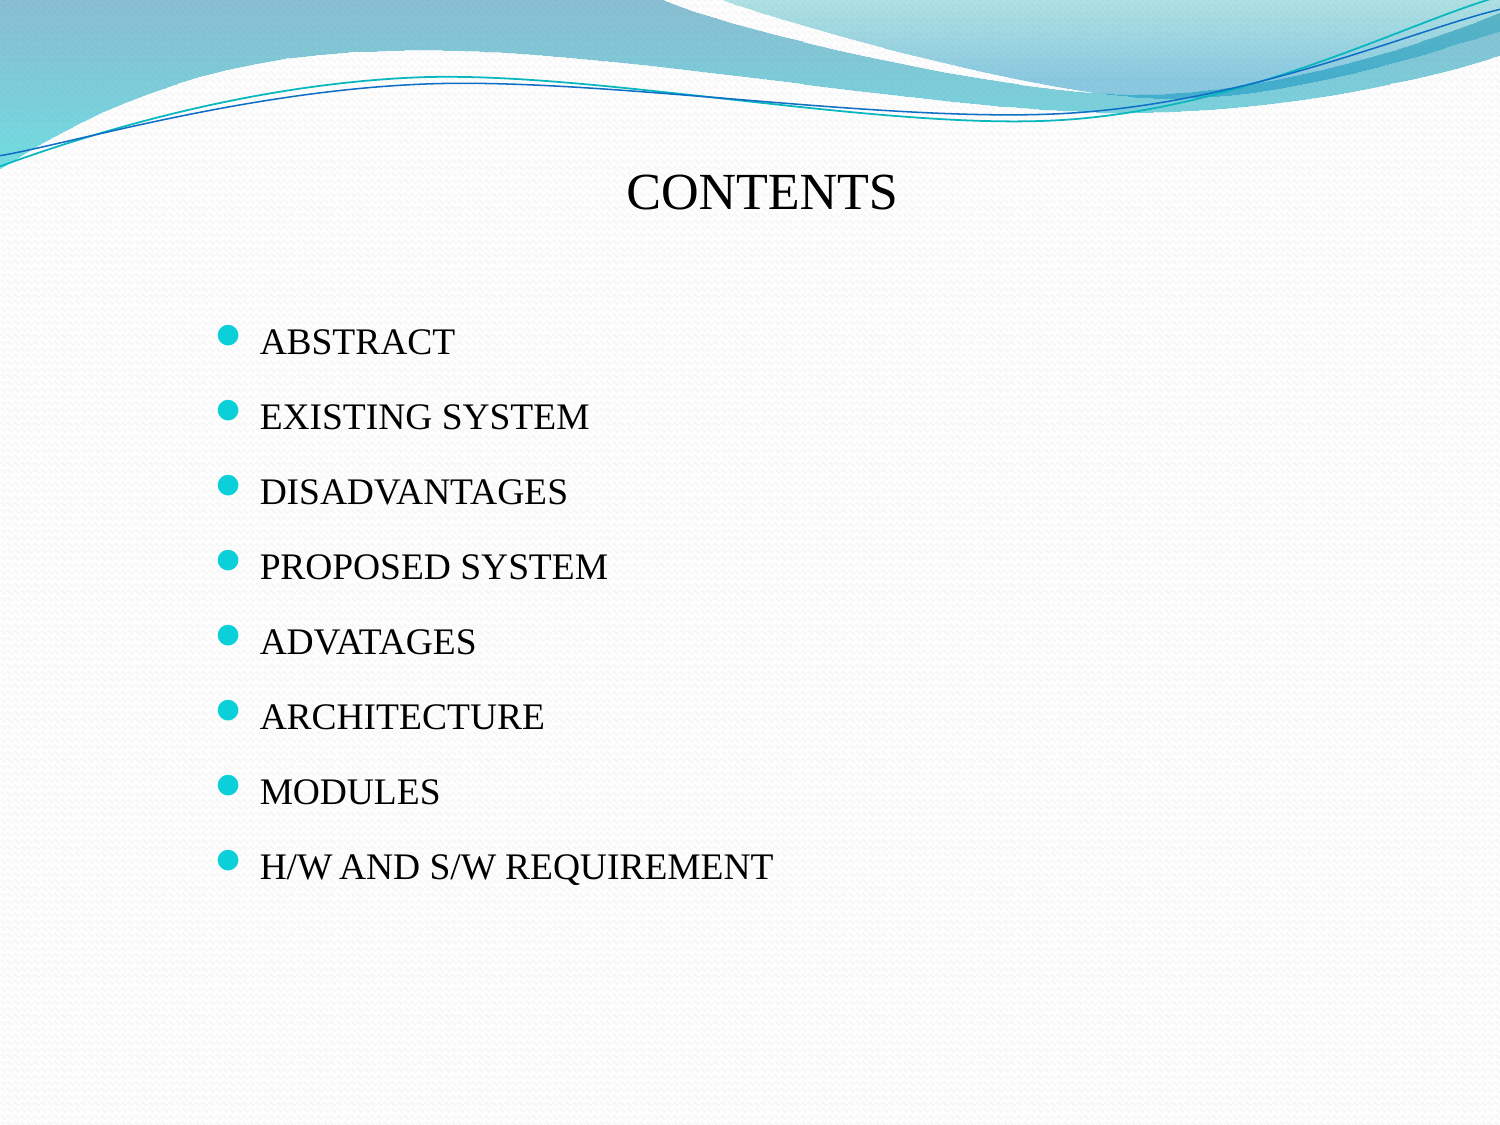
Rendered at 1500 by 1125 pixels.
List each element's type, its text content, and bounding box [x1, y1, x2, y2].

text_box CONTENTS [424, 149, 1113, 228]
list ABSTRACT EXISTING SYSTEM DISADVANTAGES PROPOSED SYSTEM ADVATAGES ARCHITECTURE MODULES H/W AND S/W REQUIREMENT [200, 287, 1450, 1038]
